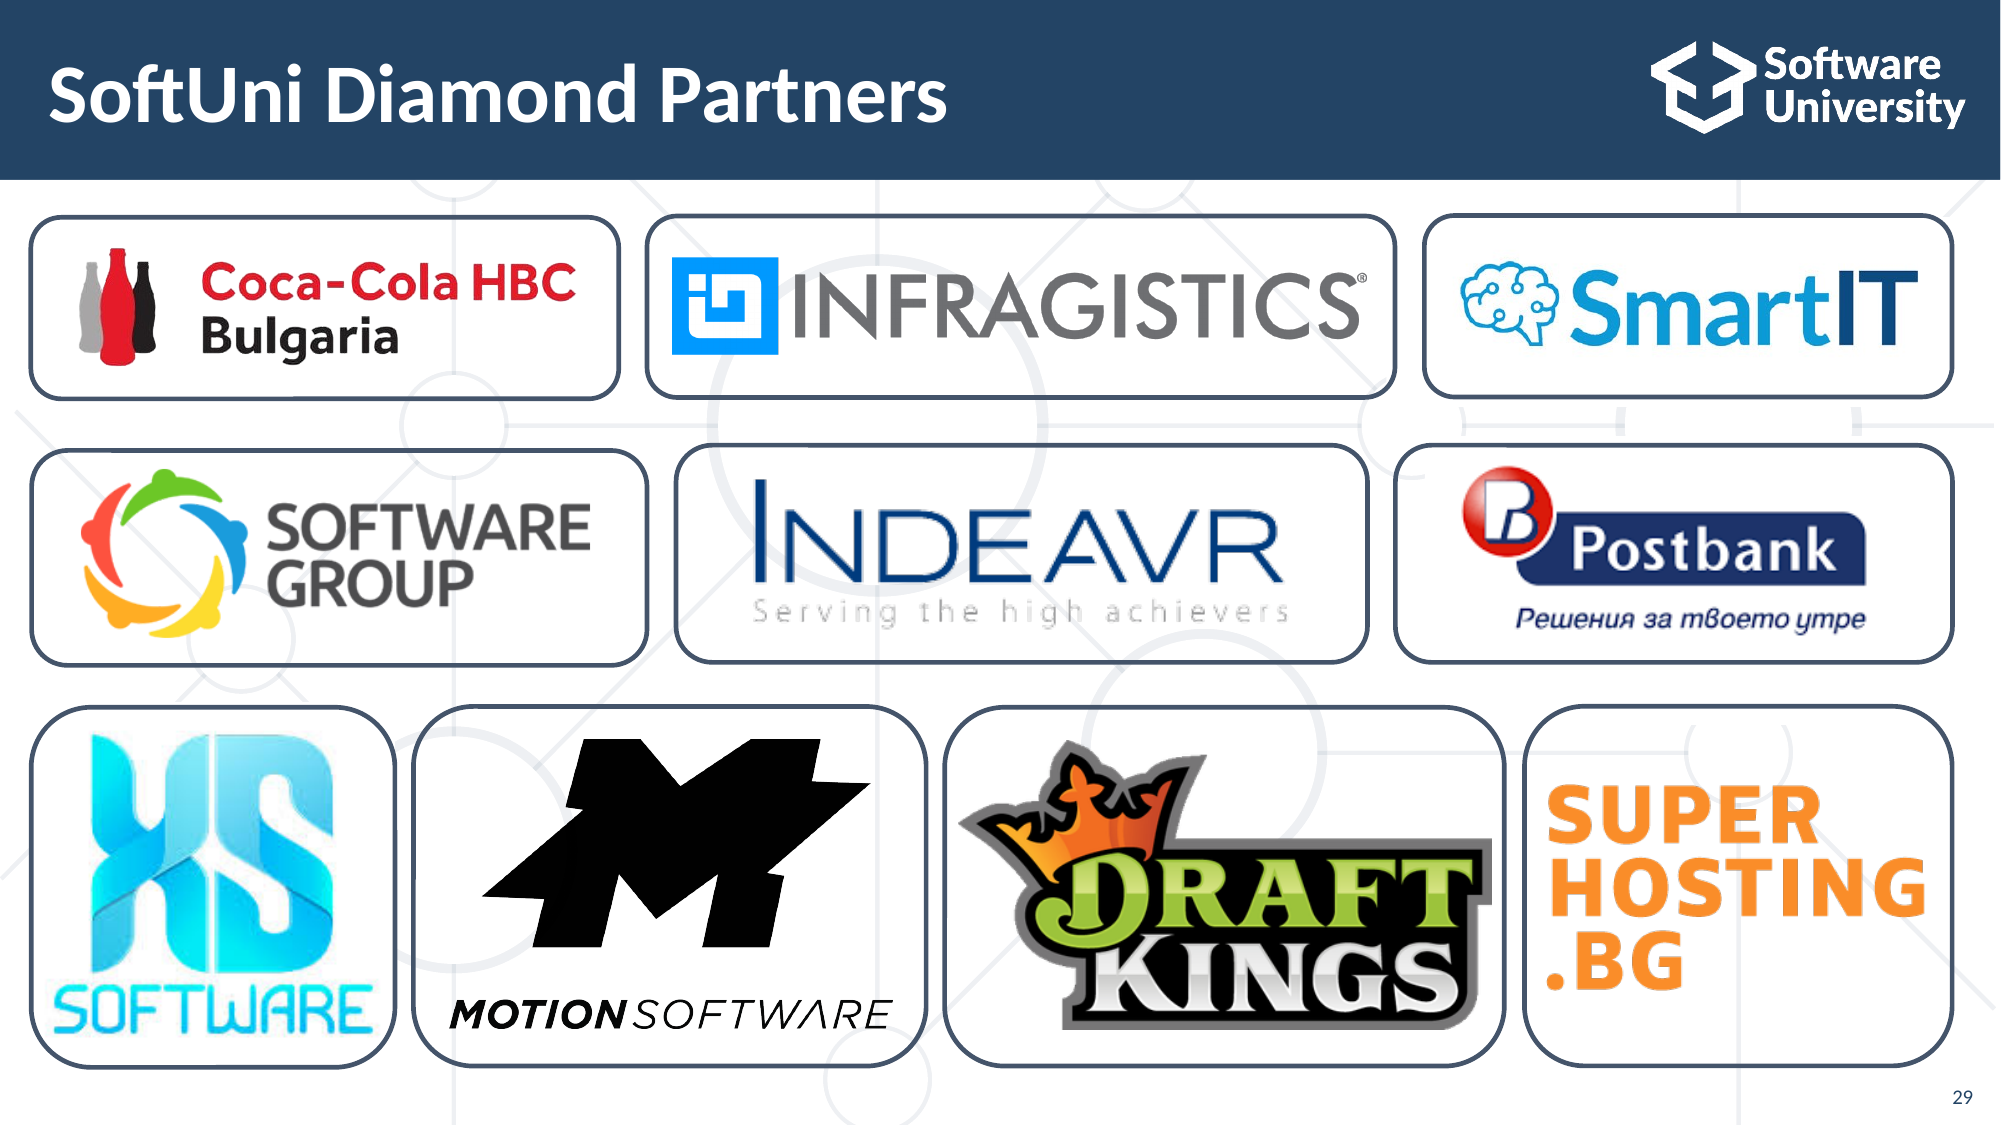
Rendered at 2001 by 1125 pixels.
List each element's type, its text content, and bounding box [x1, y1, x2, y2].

text_box [647, 215, 1381, 398]
text_box [944, 707, 1505, 1067]
picture [672, 256, 1367, 355]
picture [1651, 41, 1966, 134]
slide_number 29 [1927, 1067, 1989, 1117]
text_box [676, 445, 1368, 663]
picture [449, 739, 893, 1030]
picture [22, 95, 648, 687]
picture [1386, 216, 1991, 407]
text_box [1524, 721, 1953, 1066]
text_box [595, 218, 619, 399]
text_box [30, 217, 56, 399]
picture [957, 740, 1492, 1030]
title SoftUni Diamond Partners [31, 16, 1625, 162]
picture [1537, 773, 1934, 1001]
picture [30, 702, 396, 1067]
text_box [1395, 447, 1419, 661]
text_box [413, 706, 927, 1067]
picture [1424, 436, 1929, 725]
text_box [1932, 448, 1953, 659]
picture [724, 450, 1315, 653]
